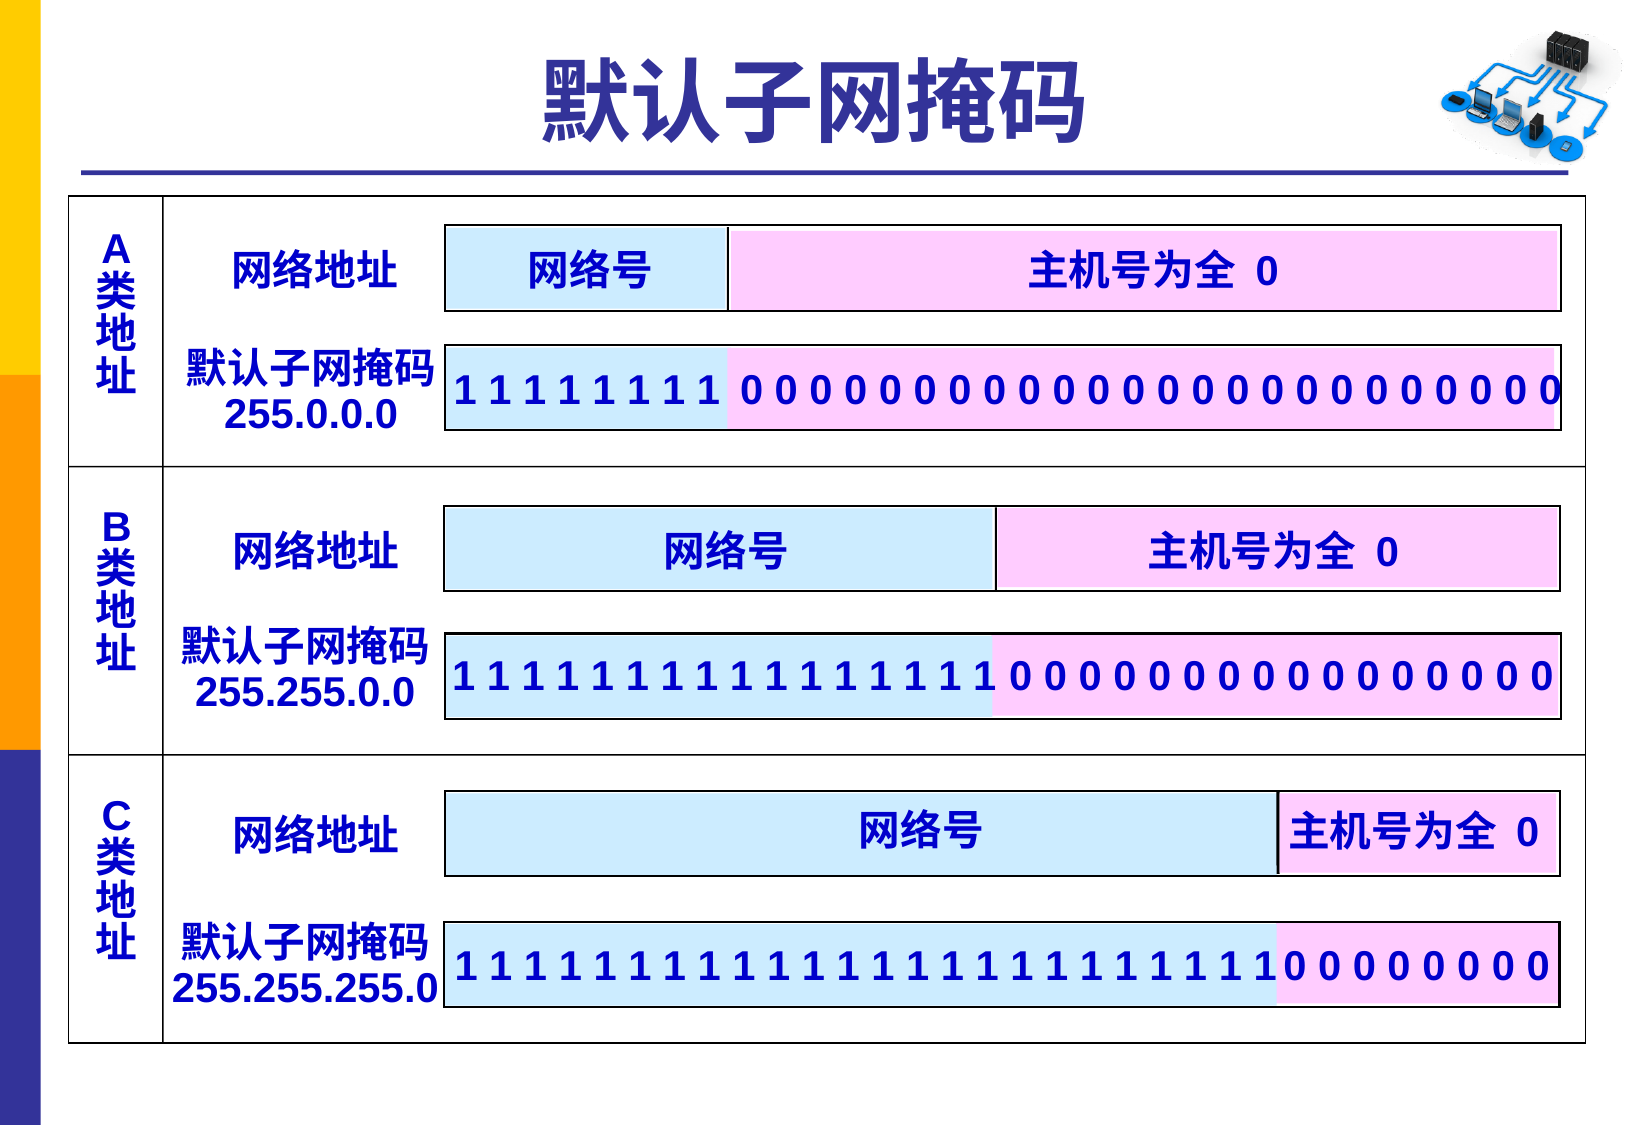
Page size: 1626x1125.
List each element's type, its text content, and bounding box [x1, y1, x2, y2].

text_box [68, 195, 1586, 1044]
picture [1438, 30, 1624, 165]
title 默认子网掩码 [81, 30, 1569, 161]
